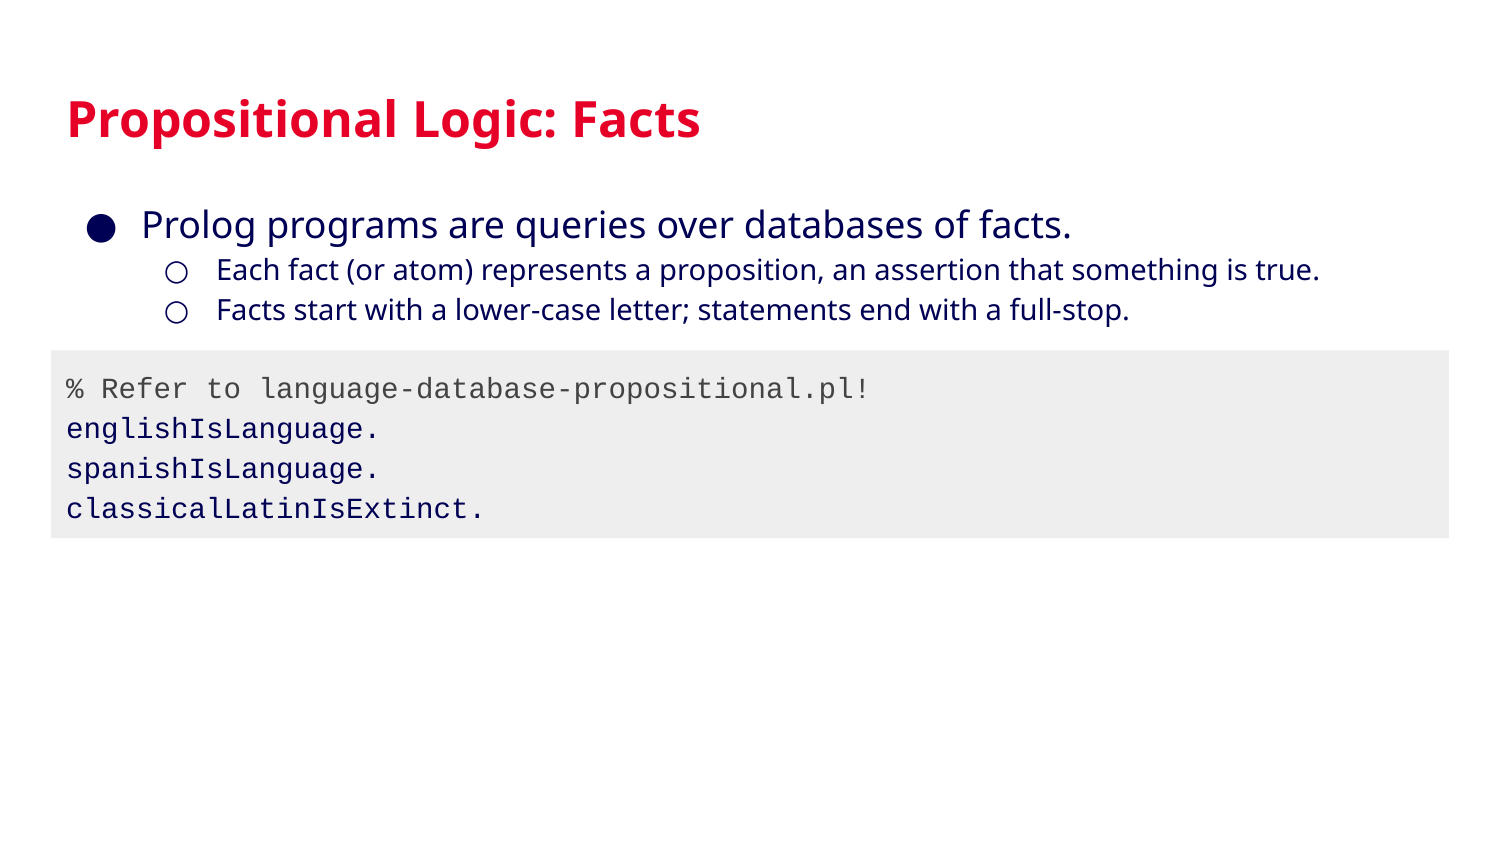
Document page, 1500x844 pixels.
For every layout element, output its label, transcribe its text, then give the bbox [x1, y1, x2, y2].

title Propositional Logic: Facts [51, 72, 1449, 167]
list Prolog programs are queries over databases of facts. Each fact (or atom) represents a proposition, an assertion that something is true. Facts start with a lower-case letter; statements end with a full-stop. [51, 179, 1449, 338]
list % Refer to language-database-propositional.pl! englishIsLanguage. spanishIsLanguage. classicalLatinIsExtinct. [51, 350, 1449, 539]
